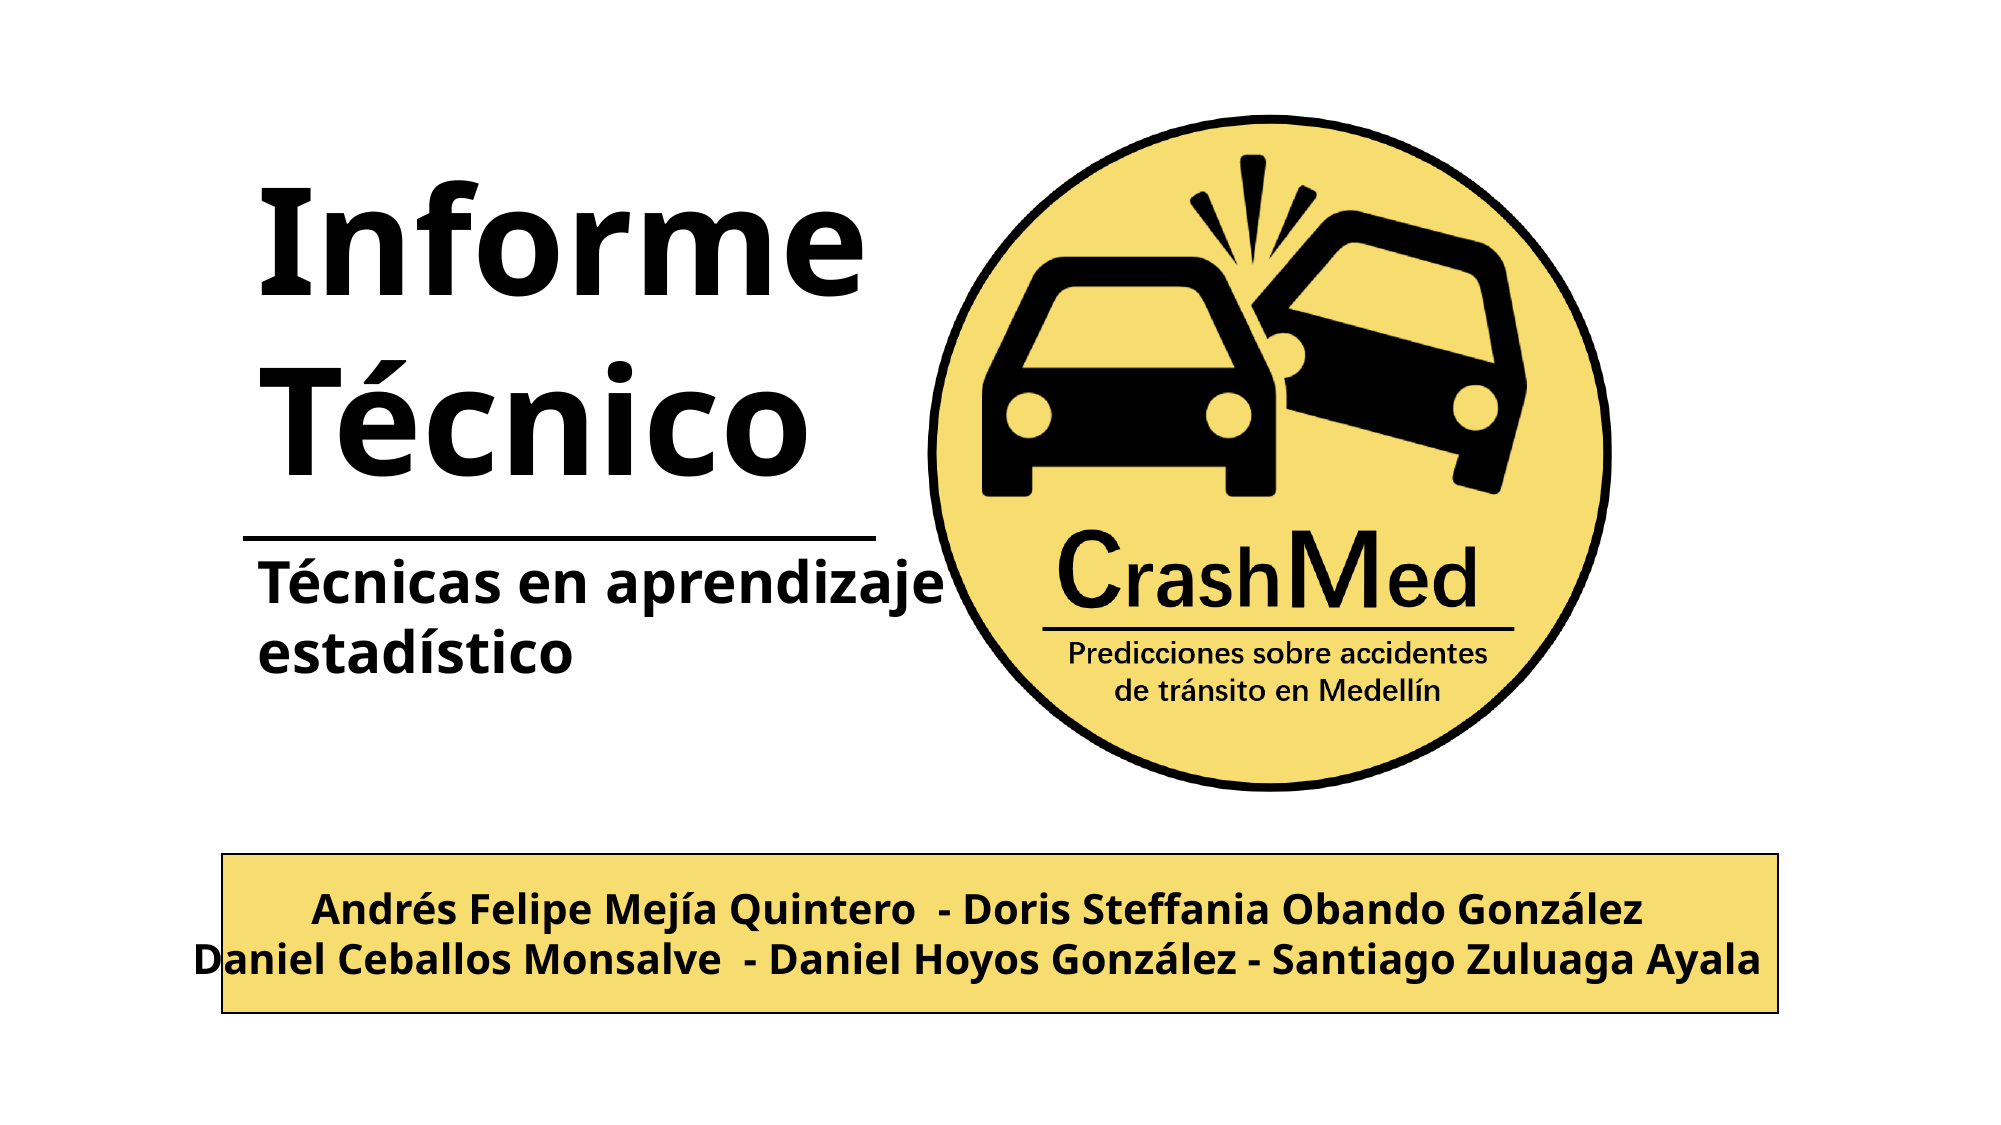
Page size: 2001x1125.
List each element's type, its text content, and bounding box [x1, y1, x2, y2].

text_box Informe Técnico [243, 138, 927, 513]
text_box [221, 991, 1779, 1014]
text_box Técnicas en aprendizaje estadístico [242, 538, 927, 693]
text_box Andrés Felipe Mejía Quintero - Doris Steffania Obando González Daniel Ceballos Monsalve - Daniel Hoyos González - Santiago Zuluaga Ayala [110, 875, 1844, 991]
text_box [221, 853, 1779, 875]
picture [927, 53, 1612, 792]
